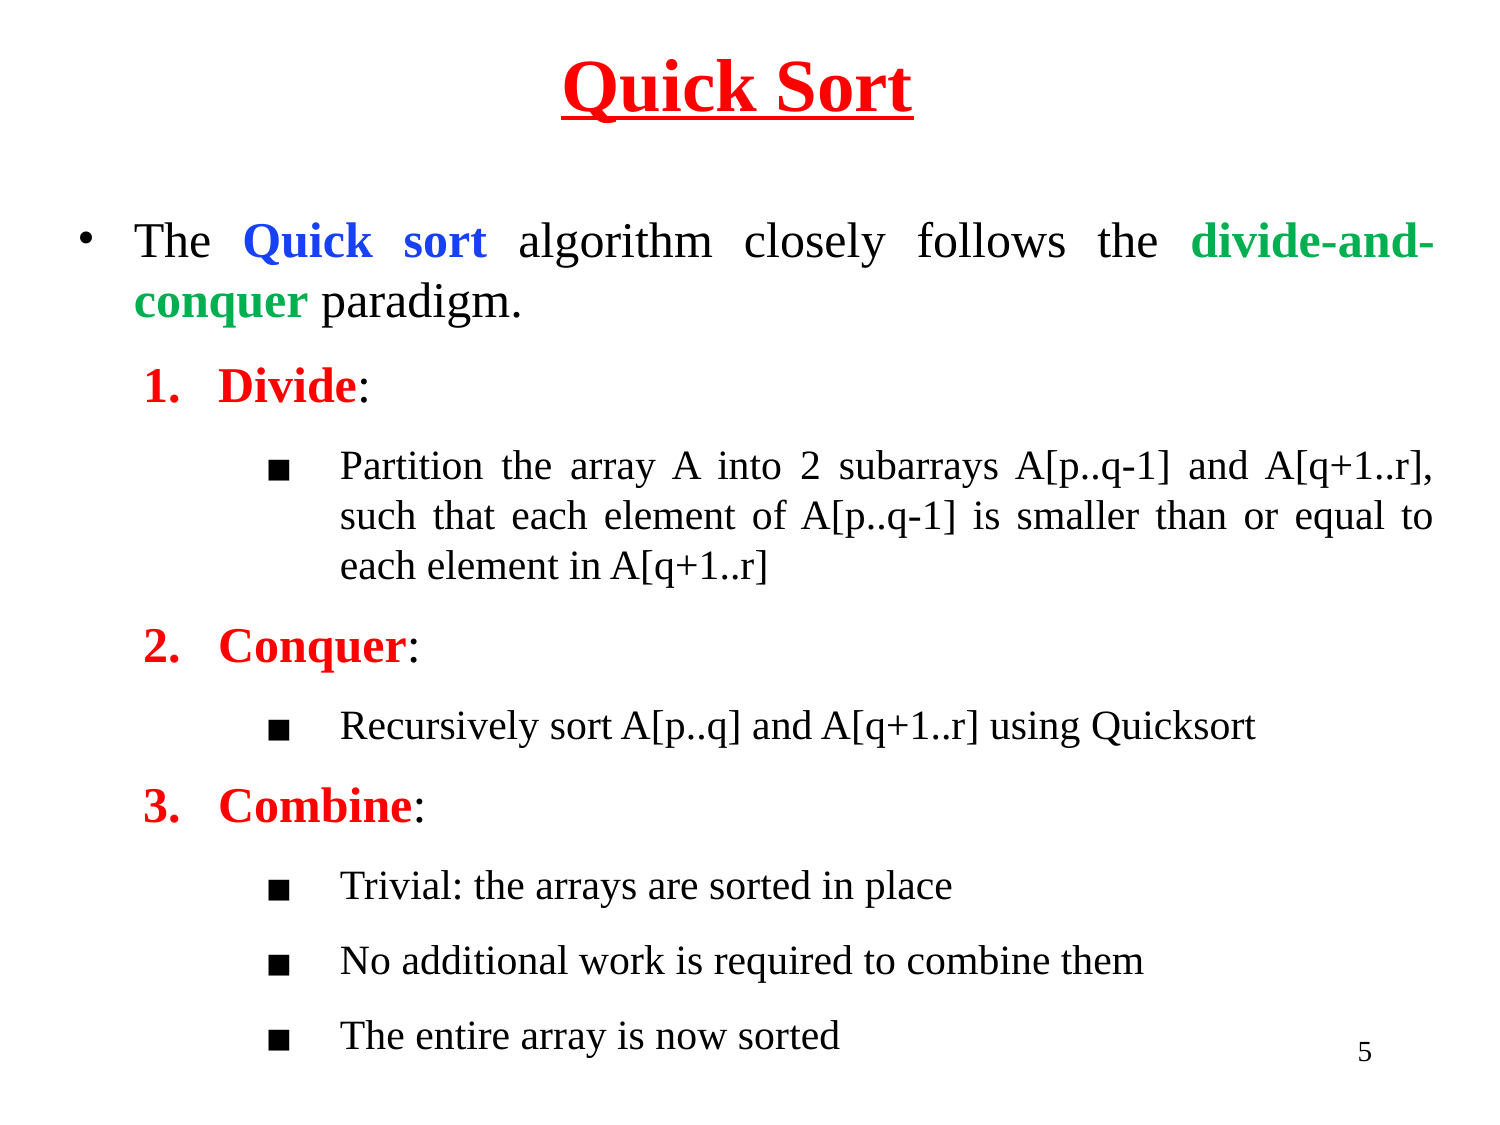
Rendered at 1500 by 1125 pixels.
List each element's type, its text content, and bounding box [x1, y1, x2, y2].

text_box The Quick sort algorithm closely follows the divide-and-conquer paradigm. Divide: Partition the array A into 2 subarrays A[p..q-1] and A[q+1..r], such that each element of A[p..q-1] is smaller than or equal to each element in A[q+1..r] Conquer: Recursively sort A[p..q] and A[q+1..r] using Quicksort Combine: Trivial: the arrays are sorted in place No additional work is required to combine them The entire array is now sorted [62, 200, 1450, 1125]
text_box Quick Sort [144, 0, 1331, 164]
